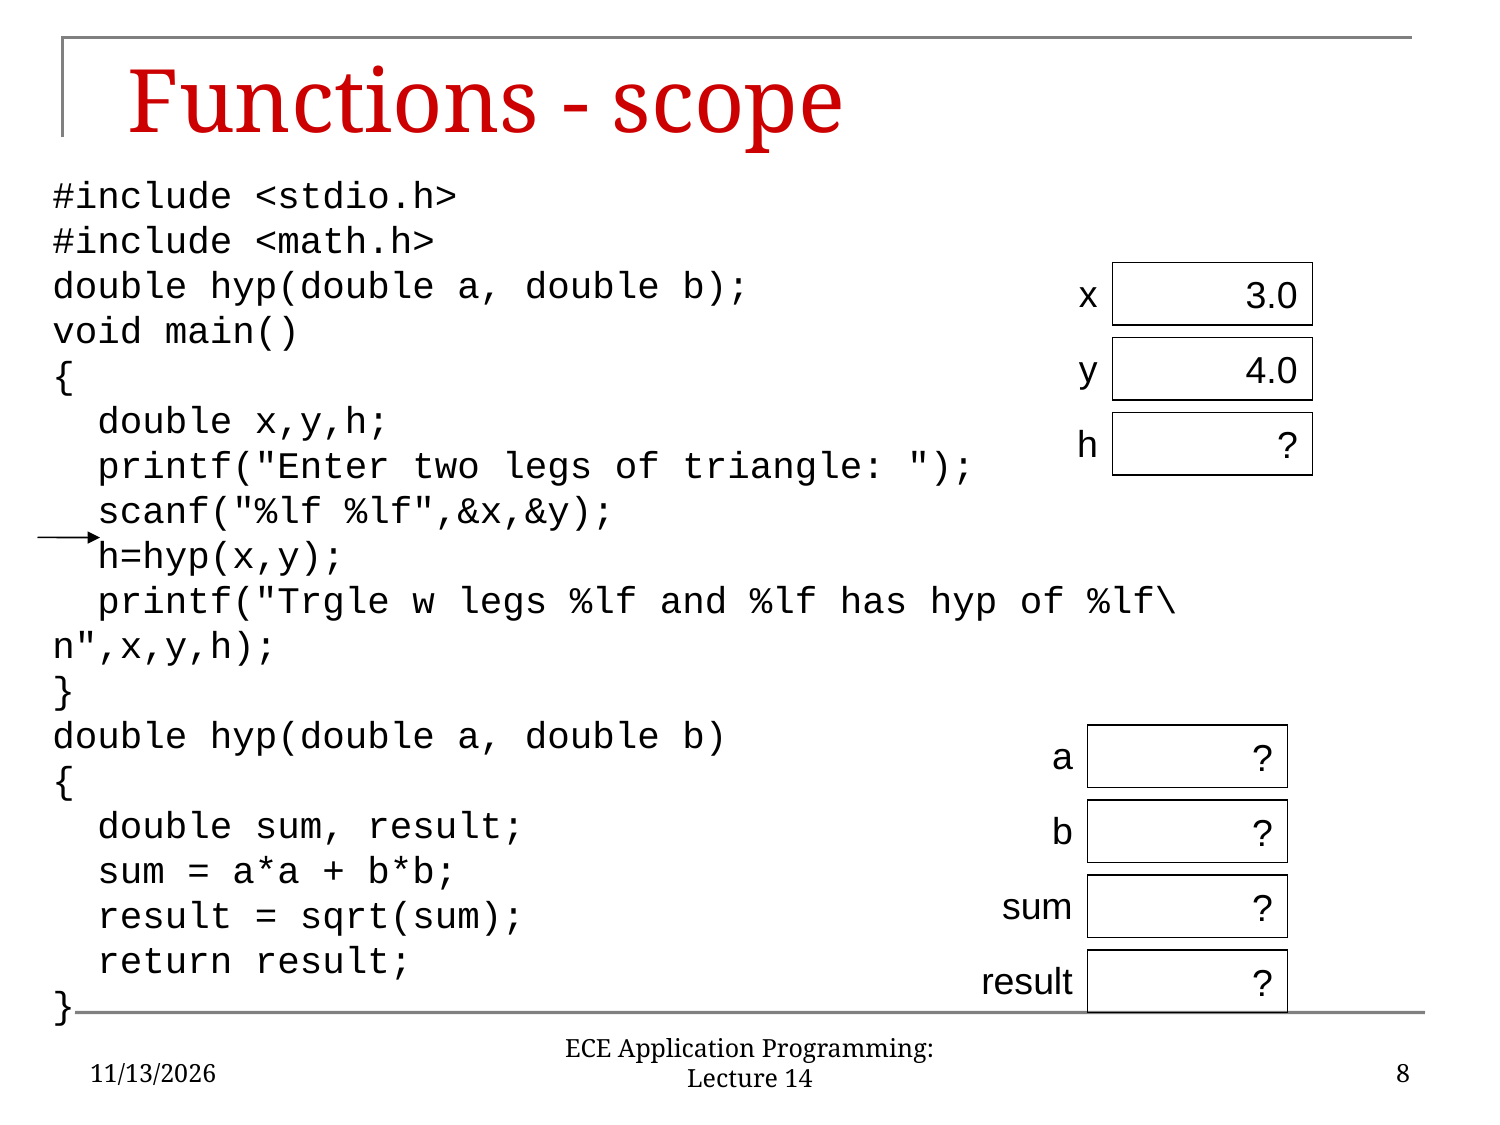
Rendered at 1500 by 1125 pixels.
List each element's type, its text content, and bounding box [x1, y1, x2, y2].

text_box ? [1087, 724, 1288, 788]
text_box a [1024, 724, 1087, 785]
text_box ? [1087, 799, 1288, 863]
text_box y [1049, 337, 1112, 398]
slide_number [74, 1023, 426, 1100]
slide_number 8 [1074, 1023, 1426, 1100]
text_box #include <stdio.h> #include <math.h> double hyp(double a, double b); void main() { double x,y,h; printf("Enter two legs of triangle: "); scanf("%lf %lf",&x,&y); h=hyp(x,y); printf("Trgle w legs %lf and %lf has hyp of %lf\n",x,y,h); } double hyp(double a, double b) { double sum, result; sum = a*a + b*b; result = sqrt(sum); return result; } [37, 163, 1413, 1078]
text_box x [1049, 262, 1112, 323]
text_box ? [1112, 412, 1313, 475]
text_box result [924, 949, 1087, 1010]
text_box [37, 531, 100, 544]
title Functions - scope [112, 37, 1388, 150]
text_box ? [1087, 874, 1288, 938]
text_box sum [924, 874, 1087, 935]
text_box 4.0 [1112, 337, 1313, 400]
text_box 3.0 [1112, 262, 1313, 325]
text_box h [1049, 412, 1112, 473]
text_box b [1024, 799, 1087, 860]
footer ECE Application Programming: Lecture 14 [512, 1024, 988, 1101]
text_box ? [1087, 949, 1288, 1013]
